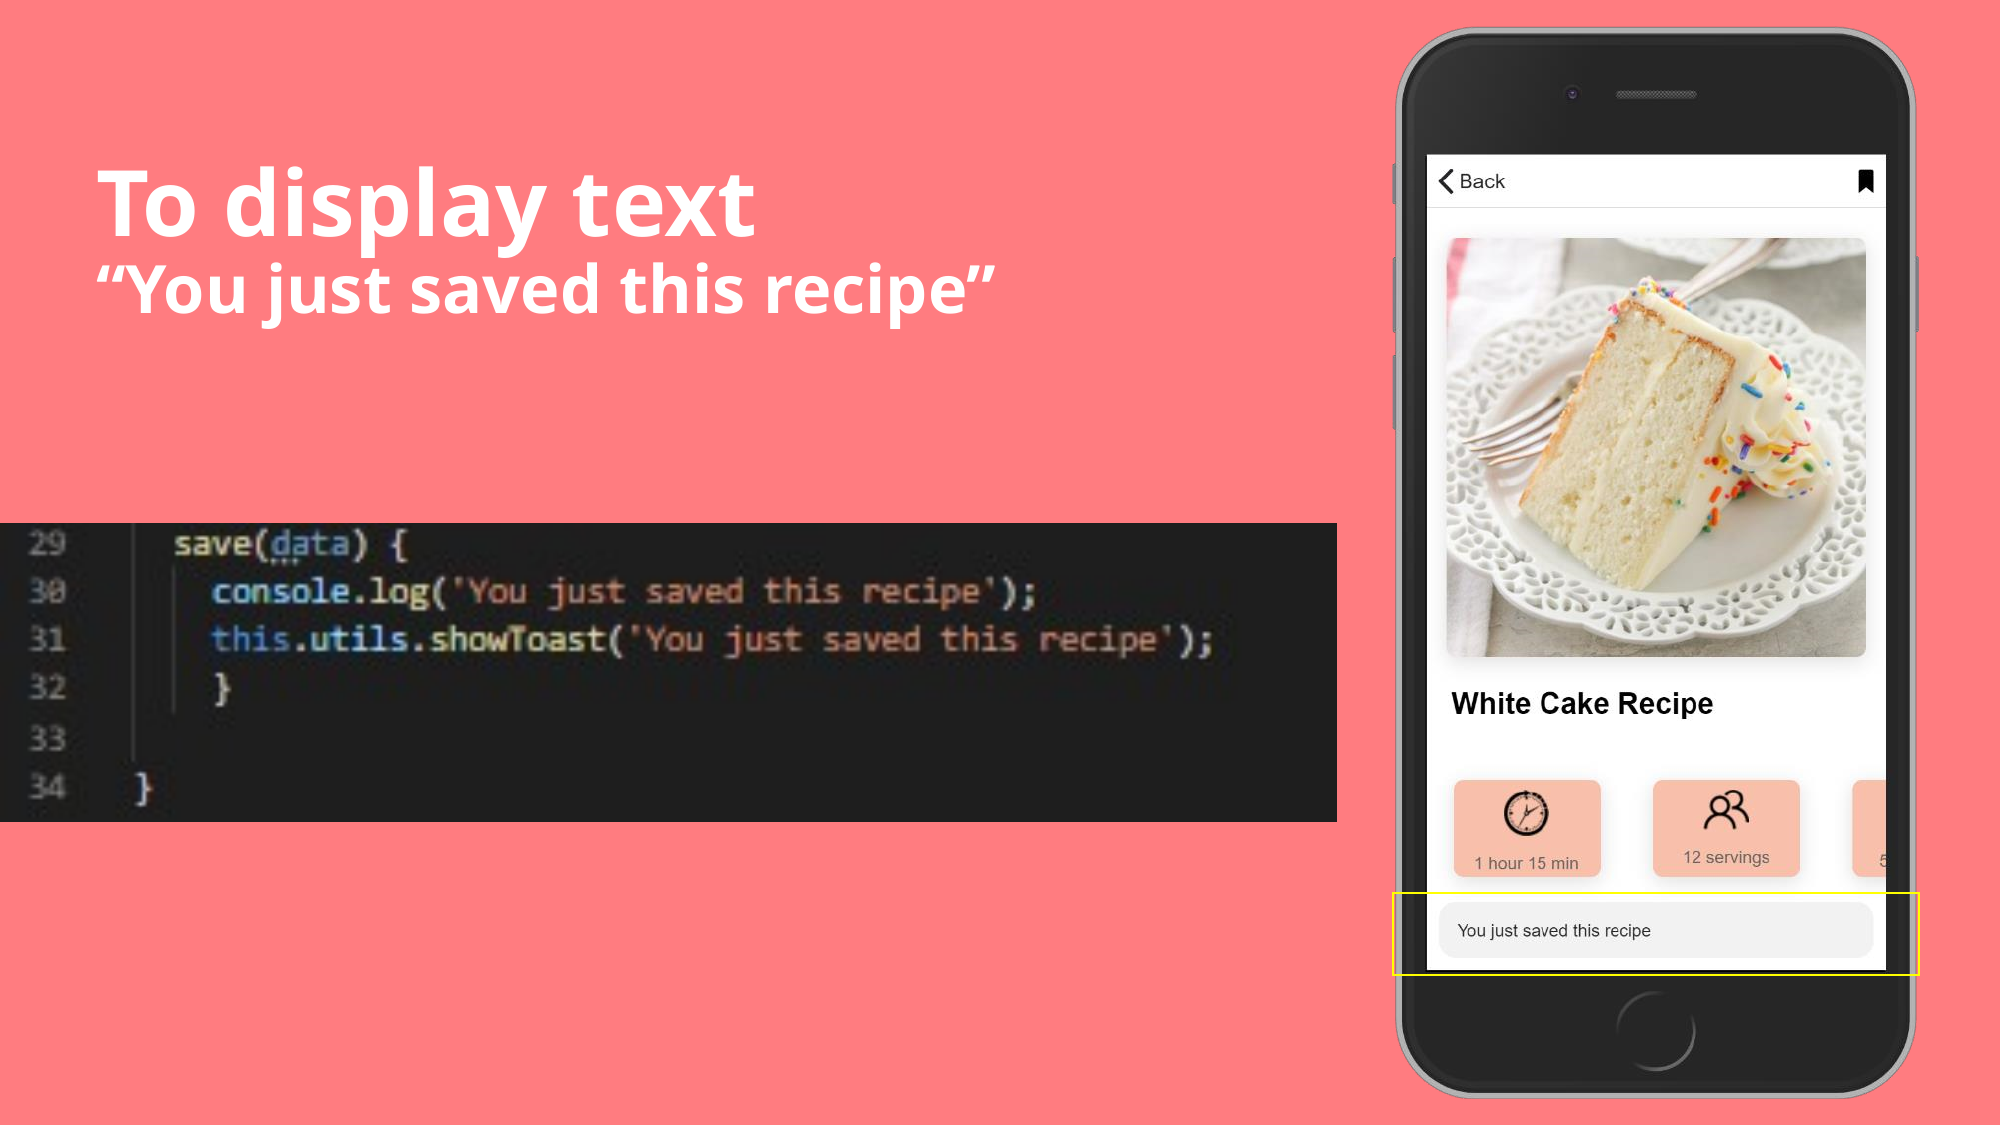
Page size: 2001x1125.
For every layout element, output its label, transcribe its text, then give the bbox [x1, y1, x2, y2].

text_box To display text “You just saved this recipe” [81, 149, 1392, 304]
picture [0, 523, 1337, 822]
picture [1392, 26, 1919, 1099]
